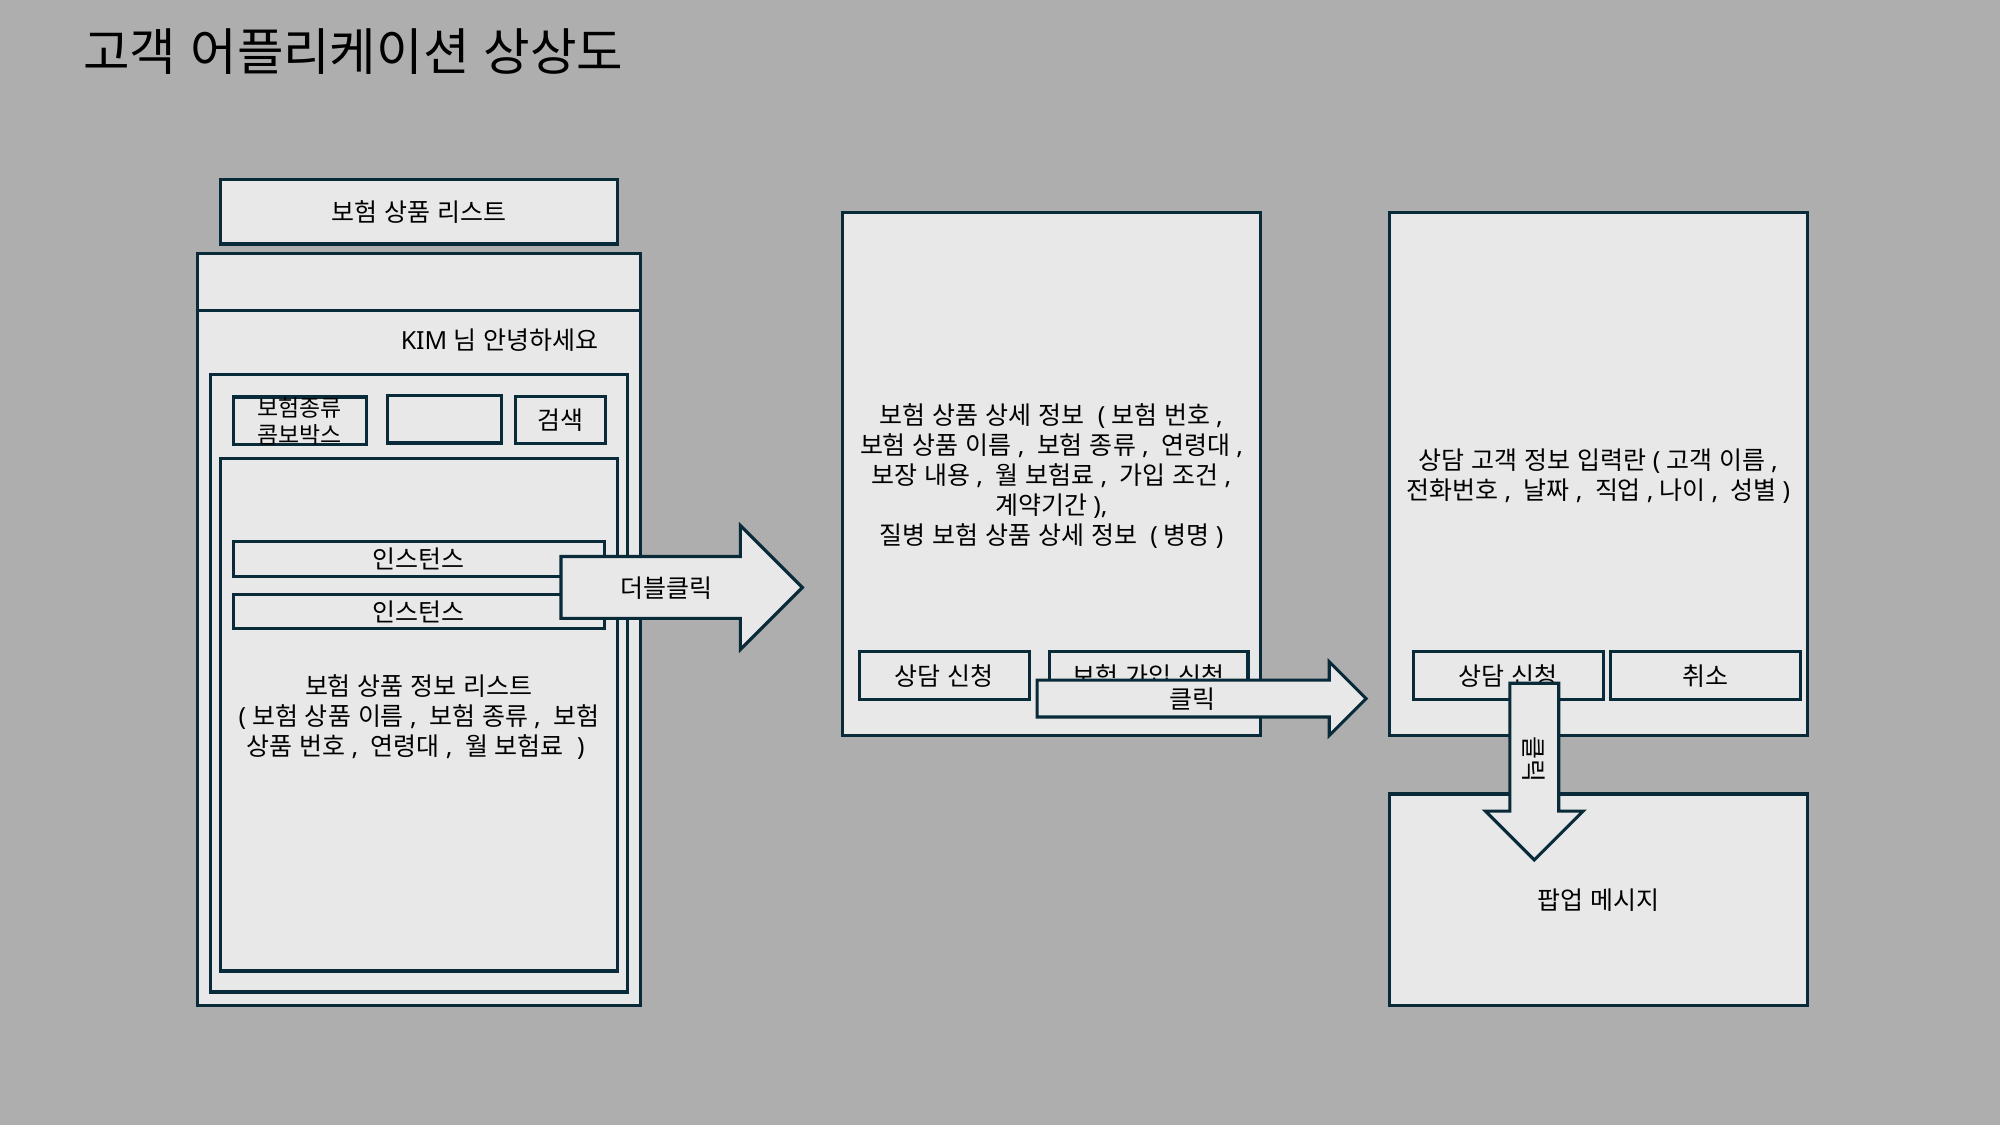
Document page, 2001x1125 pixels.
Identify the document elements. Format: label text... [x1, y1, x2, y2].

text_box 클릭 [1481, 681, 1587, 863]
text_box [196, 252, 642, 1006]
text_box 보험 가입 신청 [1048, 650, 1250, 678]
text_box 취소 [1609, 650, 1802, 701]
text_box 더블클릭 [642, 521, 805, 654]
text_box 상담 신청 [1412, 650, 1605, 701]
text_box 팝업 메시지 [1388, 792, 1809, 1007]
text_box 보험 상품 상세 정보 (보험 번호, 보험 상품 이름, 보험 종류, 연령대, 보장 내용, 월 보험료, 가입 조건, 계약기간), 질병 보험 상품 상세 정보 (병명) [841, 211, 1262, 737]
text_box 보험 상품 리스트 [219, 178, 619, 246]
title 고객 어플리케이션 상상도 [21, 18, 685, 90]
text_box 상담 신청 [858, 650, 1031, 701]
text_box 상담 고객 정보 입력란(고객 이름, 전화번호, 날짜, 직업,나이, 성별) [1388, 211, 1809, 737]
text_box 클릭 [1035, 657, 1369, 740]
